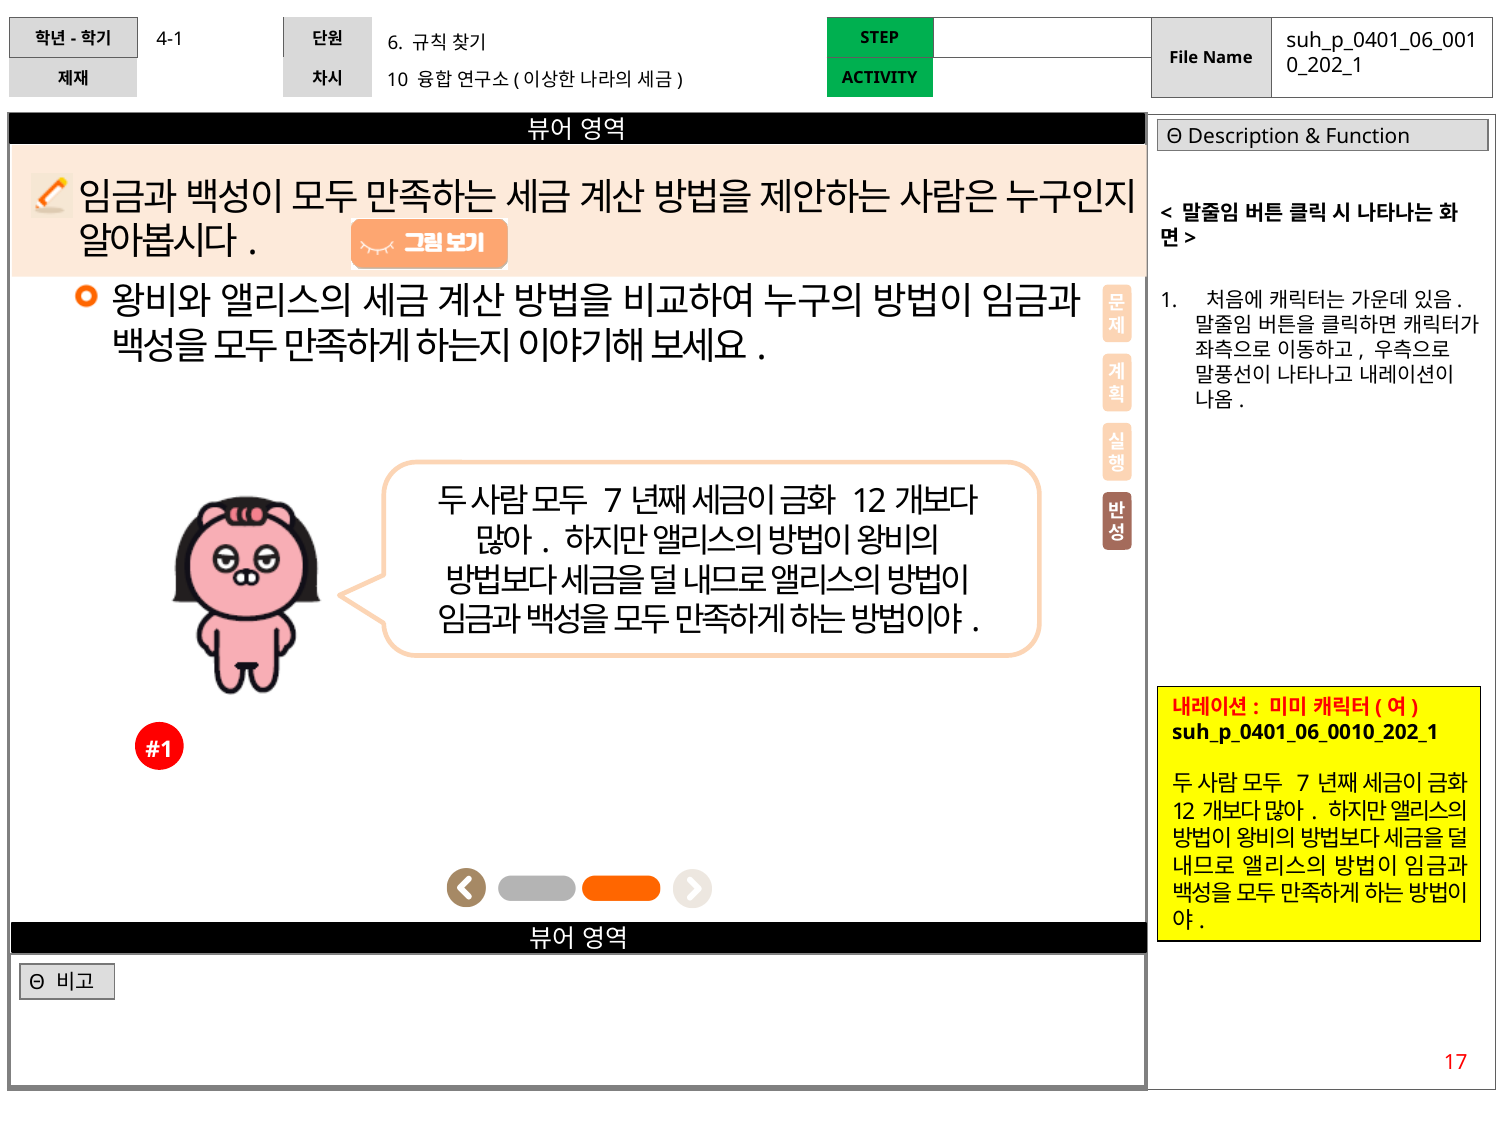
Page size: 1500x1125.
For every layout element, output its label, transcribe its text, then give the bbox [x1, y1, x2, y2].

text_box 4-1 [141, 18, 284, 55]
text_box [443, 865, 716, 911]
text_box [1102, 284, 1132, 551]
text_box 10 융합 연구소(이상한 나라의 세금) [372, 60, 821, 96]
text_box 내레이션: 미미 캐릭터(여) suh_p_0401_06_0010_202_1 두 사람 모두 7년째 세금이 금화 12개보다 많아. 하지만 앨리스의 방법이 왕비의 방법보다 세금을 덜 내므로 앨리스의 방법이 임금과 백성을 모두 만족하게 하는 방법이야. [1157, 686, 1481, 941]
text_box 6. 규칙 찾기 [372, 23, 828, 48]
picture [71, 281, 100, 312]
text_box [10, 143, 1149, 279]
text_box 왕비와 앨리스의 세금 계산 방법을 비교하여 누구의 방법이 임금과 백성을 모두 만족하게 하는지 이야기해 보세요. [96, 270, 1095, 375]
table_header Θ Description & Function [1158, 120, 1487, 150]
text_box suh_p_0401_06_0010_202_1 [1271, 18, 1500, 84]
text_box #1 [132, 719, 186, 772]
text_box 두 사람 모두 7년째 세금이 금화 12개보다 많아. 하지만 앨리스의 방법이 왕비의 방법보다 세금을 덜 내므로 앨리스의 방법이 임금과 백성을 모두 만족하게 하는 방법이야. [339, 462, 1040, 656]
text_box < 말줄임 버튼 클릭 시 나타나는 화면> 처음에 캐릭터는 가운데 있음. 말줄임 버튼을 클릭하면 캐릭터가 좌측으로 이동하고, 우측으로 말풍선이 나타나고 내레이션이 나옴. [1145, 160, 1500, 451]
picture [159, 478, 330, 706]
picture [351, 218, 509, 270]
picture [31, 173, 73, 218]
text_box 임금과 백성이 모두 만족하는 세금 계산 방법을 제안하는 사람은 누구인지 알아봅시다. [63, 165, 1145, 270]
